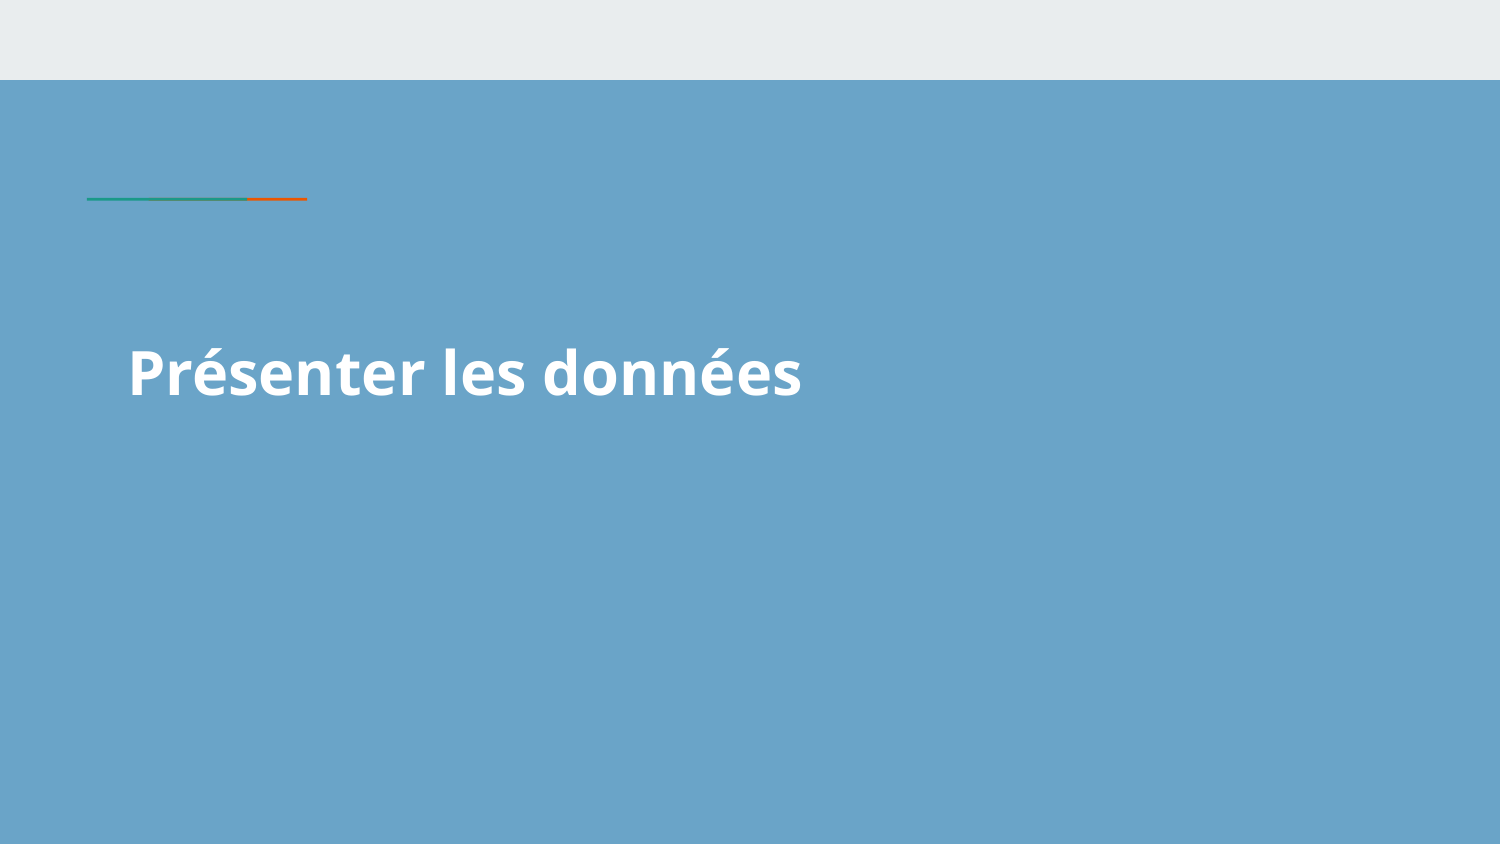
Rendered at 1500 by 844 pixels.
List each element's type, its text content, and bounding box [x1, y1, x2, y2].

title Présenter les données [112, 319, 1374, 408]
